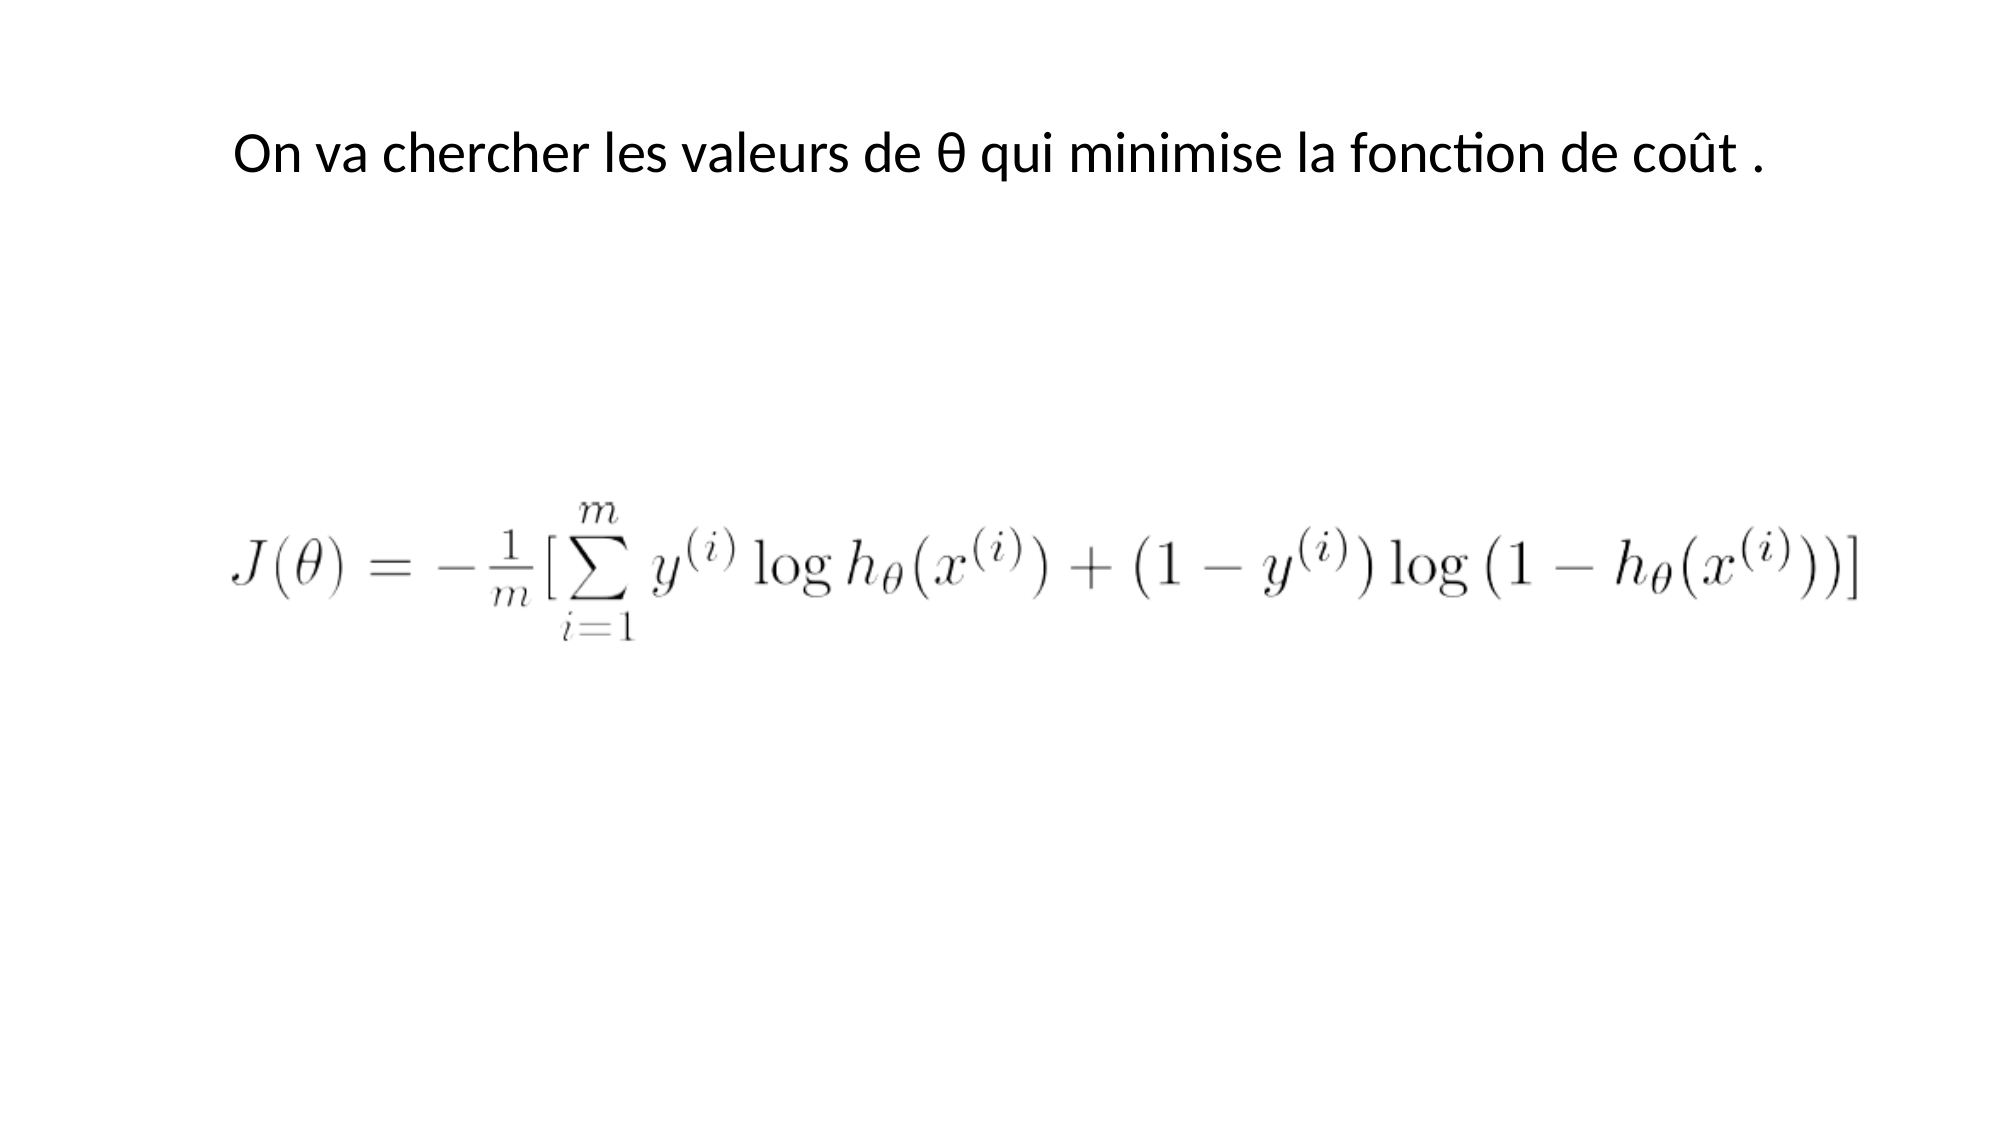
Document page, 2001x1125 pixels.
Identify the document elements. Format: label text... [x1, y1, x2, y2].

list On va chercher les valeurs de θ qui minimise la fonction de coût . [137, 114, 1863, 1014]
picture [229, 485, 1902, 653]
